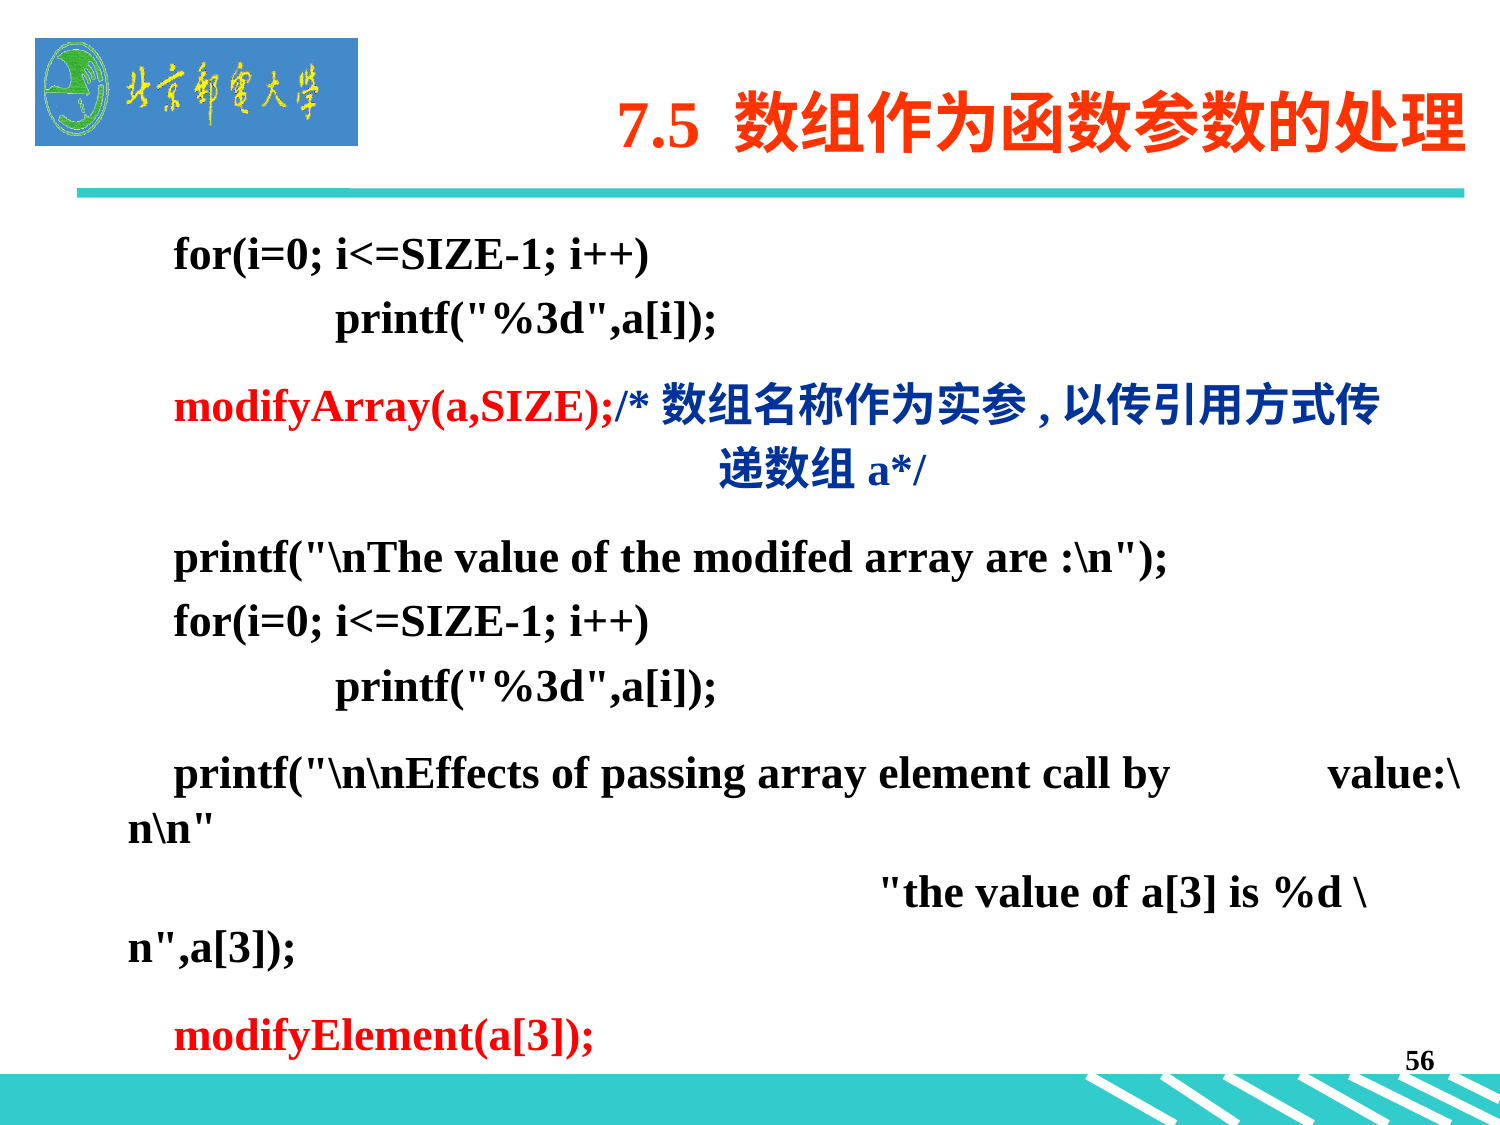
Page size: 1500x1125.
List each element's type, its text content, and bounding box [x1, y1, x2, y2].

slide_number 56 [1137, 1037, 1450, 1113]
text_box 7.5 数组作为函数参数的处理 [207, 66, 1483, 185]
picture [34, 37, 358, 146]
list for(i=0; i<=SIZE-1; i++) printf("%3d",a[i]); modifyArray(a,SIZE);/*数组名称作为实参,以传引用方式传 递数组a*/ printf("\nThe value of the modifed array are :\n"); for(i=0; i<=SIZE-1; i++) printf("%3d",a[i]); printf("\n\nEffects of passing array element call by value:\n\n" "the value of a[3] is %d \n",a[3]); modifyElement(a[3]); [112, 216, 1488, 973]
